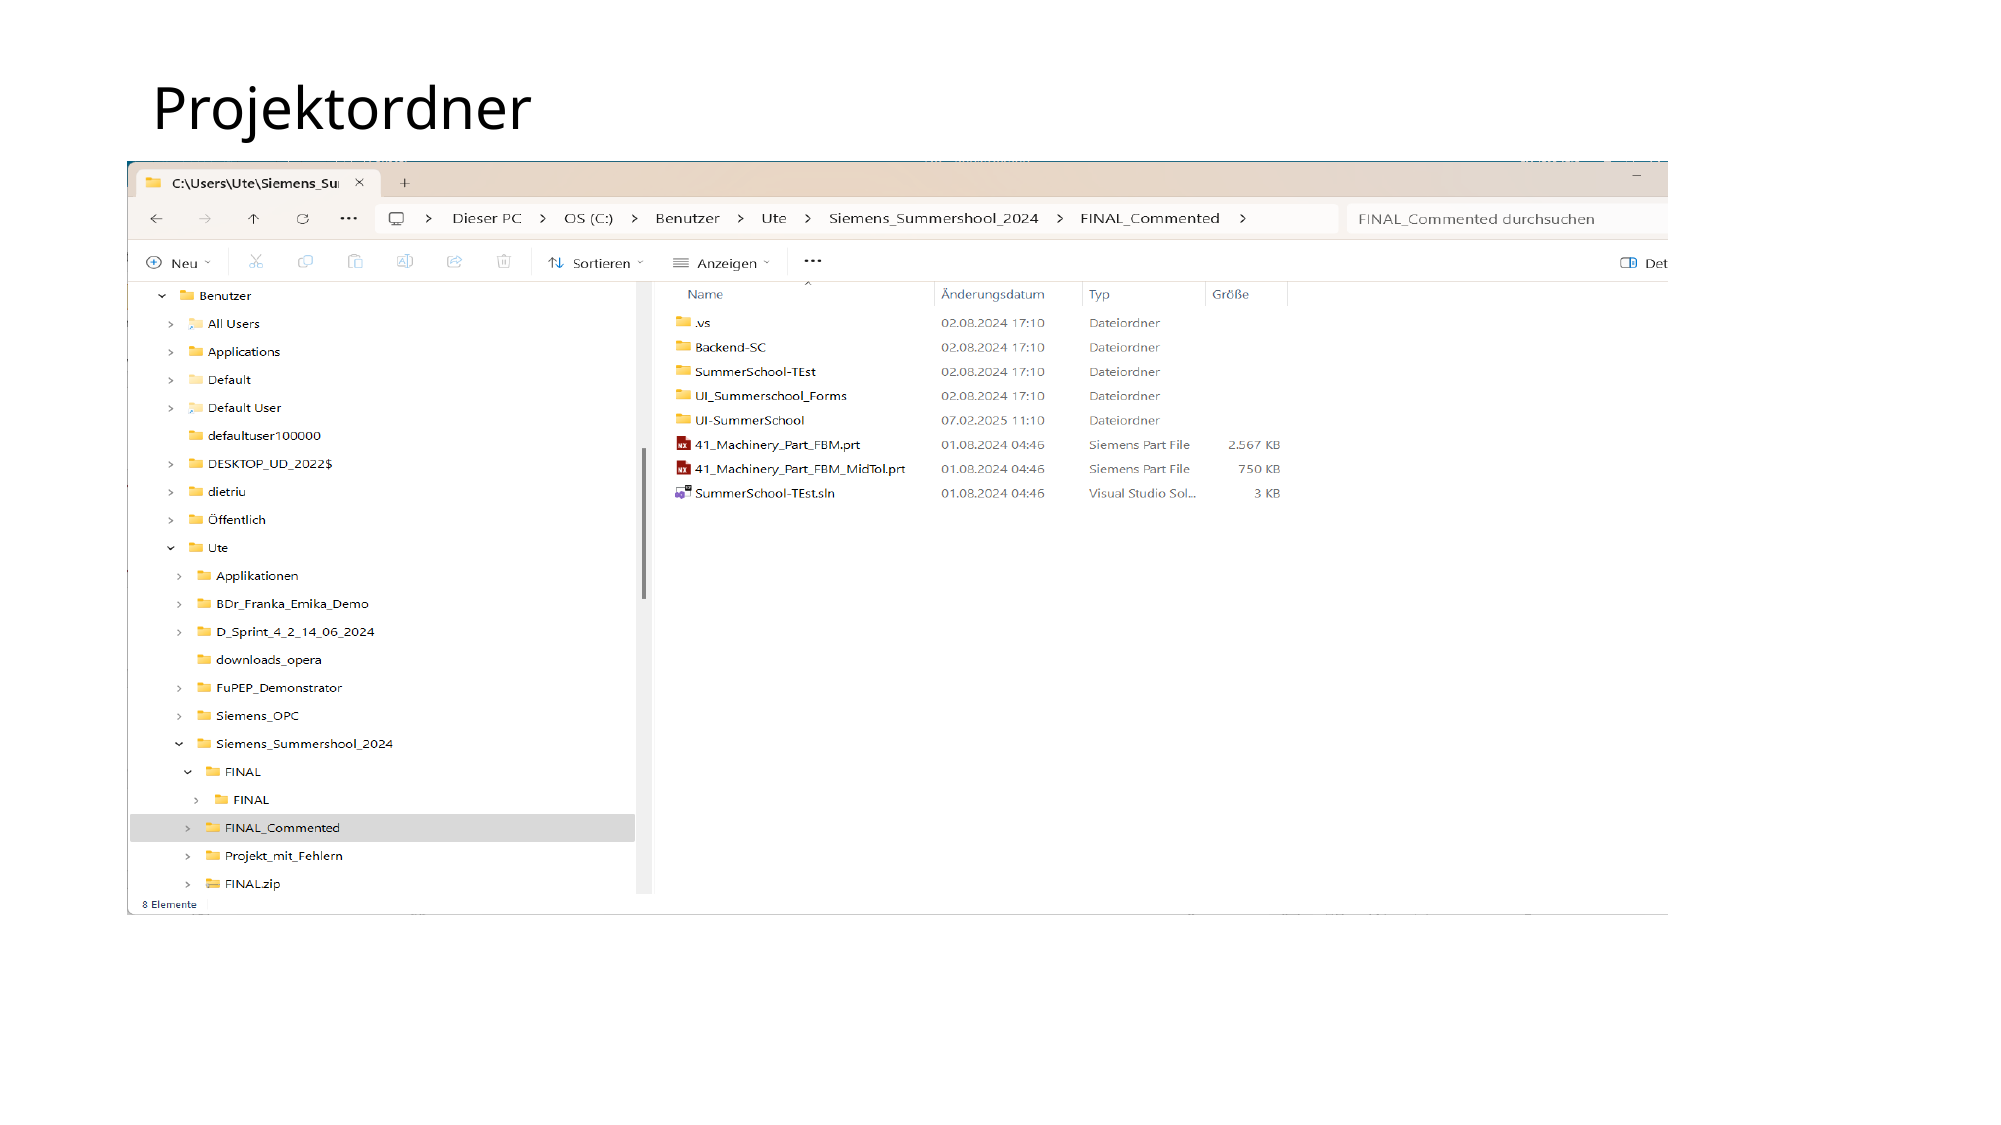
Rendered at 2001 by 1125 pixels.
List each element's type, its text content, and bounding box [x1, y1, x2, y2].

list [127, 161, 1668, 915]
title Projektordner [137, 59, 1863, 162]
